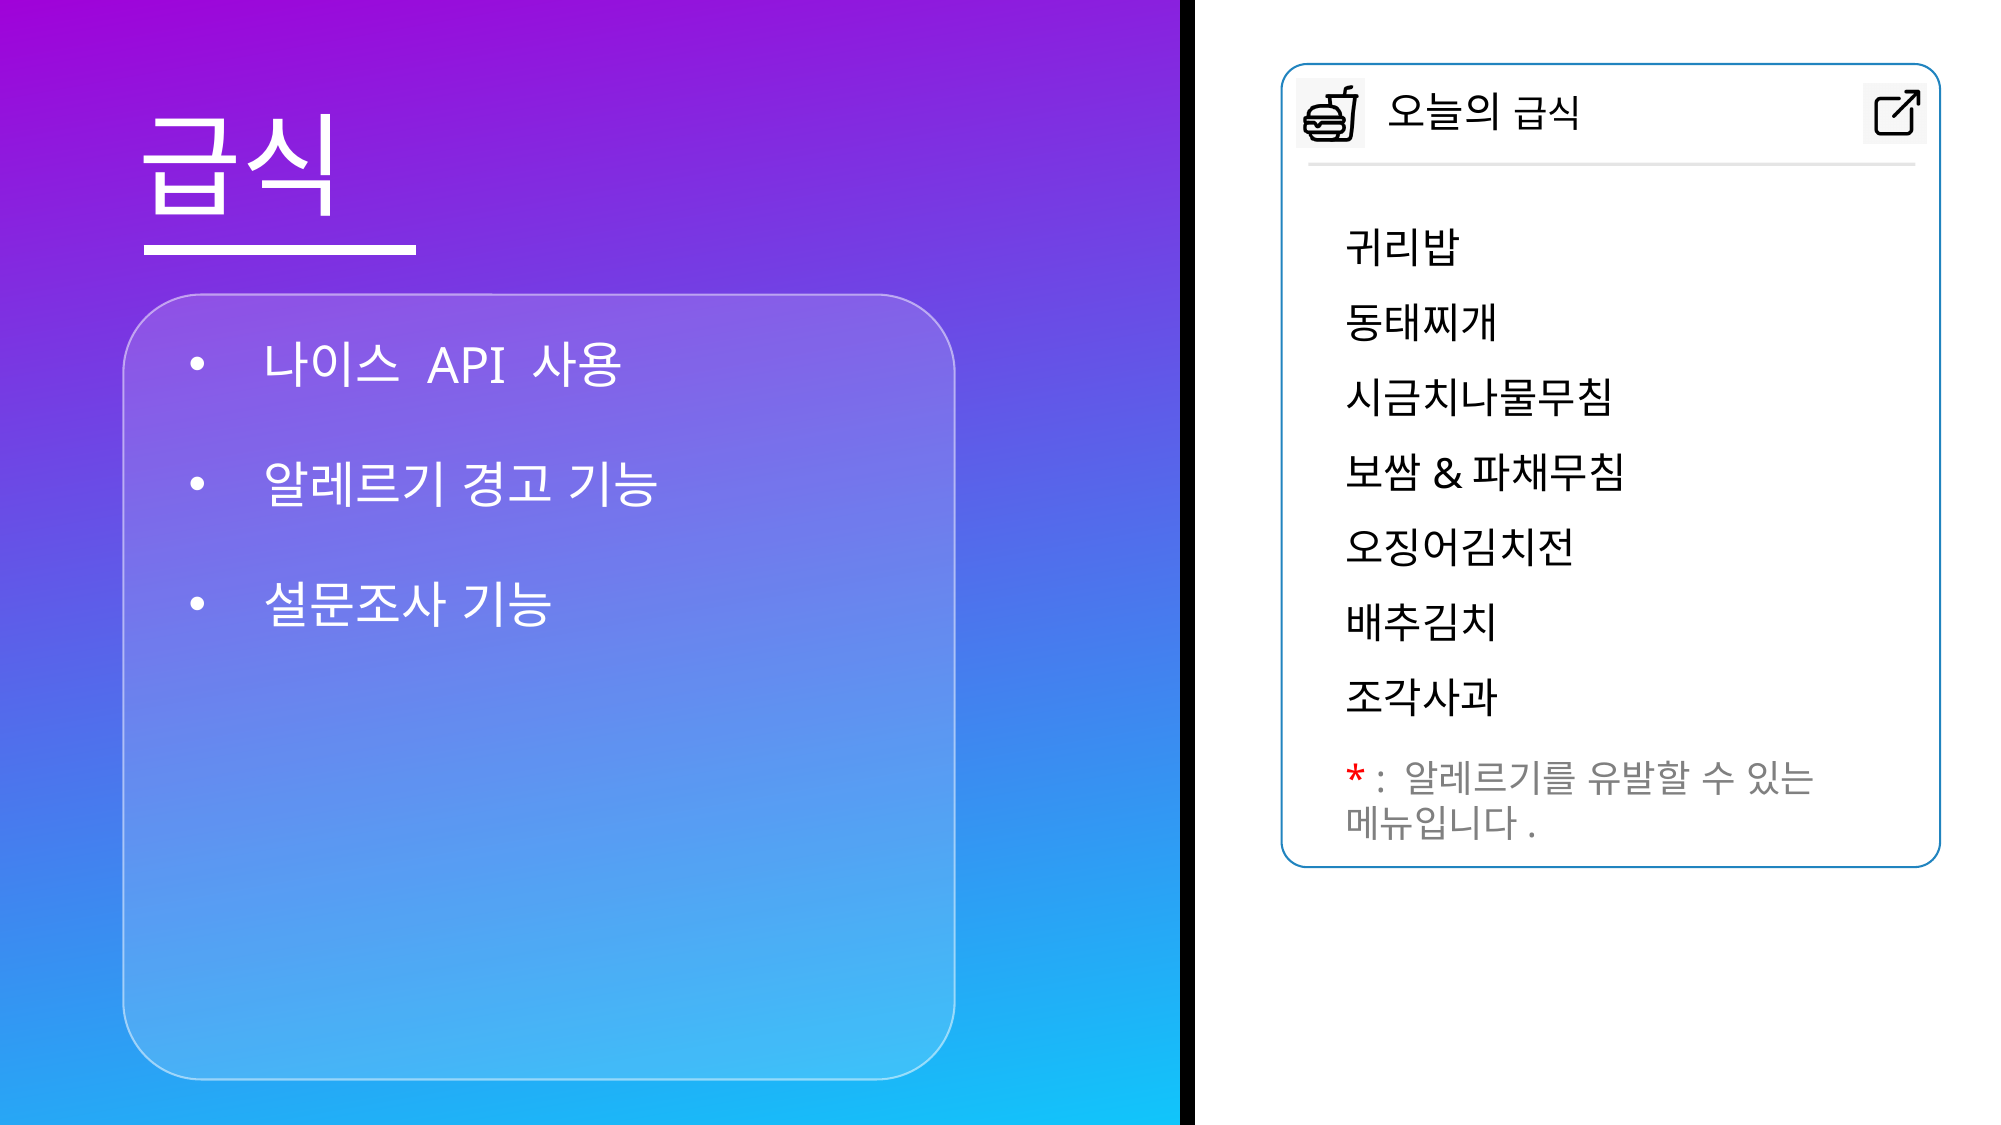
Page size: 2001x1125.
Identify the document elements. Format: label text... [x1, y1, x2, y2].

text_box [1280, 62, 1942, 869]
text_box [1296, 78, 1927, 148]
text_box 나이스 API 사용 알레르기 경고 기능 설문조사 기능 [173, 326, 769, 641]
text_box [1195, 0, 2000, 1125]
text_box * : 알레르기를 유발할 수 있는 메뉴입니다. [1330, 748, 1893, 853]
text_box [122, 293, 956, 1081]
text_box 귀리밥 동태찌개 시금치나물무침 보쌈&파채무침 오징어김치전 배추김치 조각사과 [1330, 189, 1727, 748]
text_box 급식 [123, 87, 749, 238]
